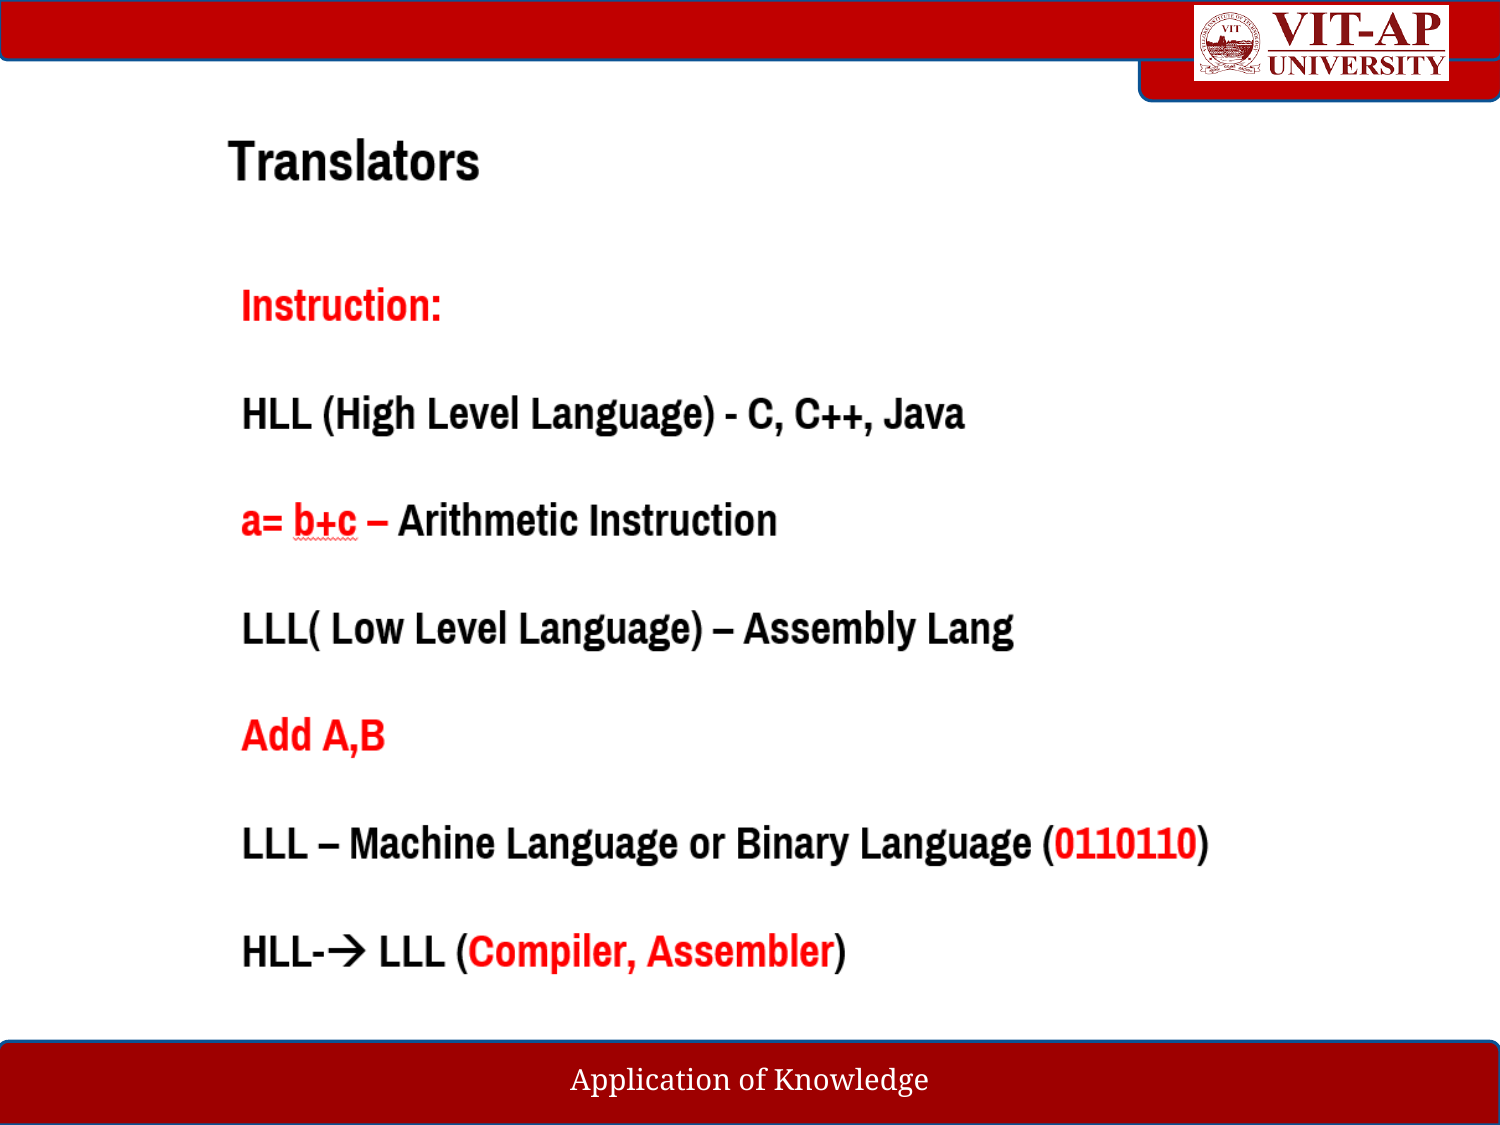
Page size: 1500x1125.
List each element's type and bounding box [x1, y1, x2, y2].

picture [1194, 5, 1449, 81]
picture [194, 116, 1249, 1009]
